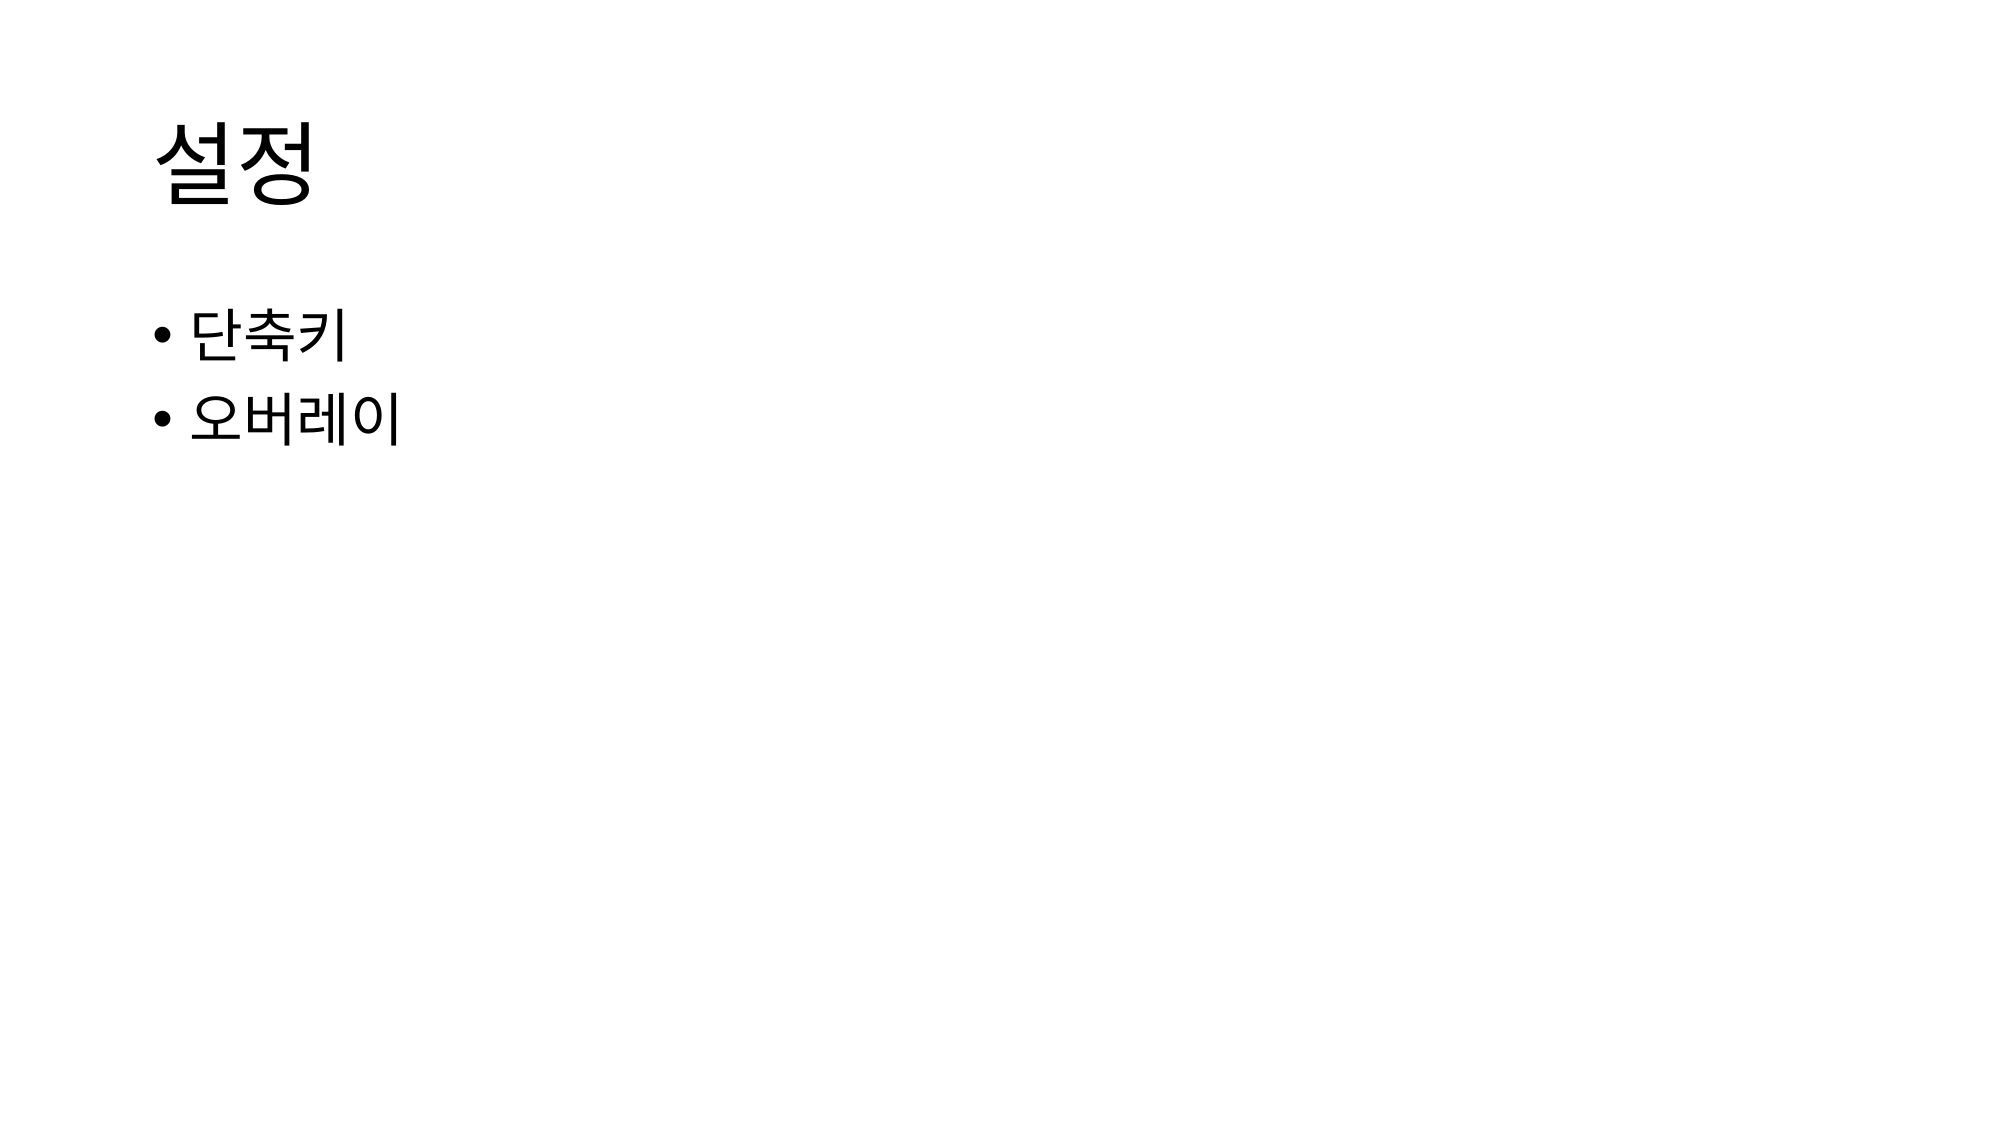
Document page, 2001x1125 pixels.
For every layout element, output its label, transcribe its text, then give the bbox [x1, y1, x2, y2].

title 설정 [137, 59, 1863, 278]
list 단축키 오버레이 [137, 299, 1863, 1014]
